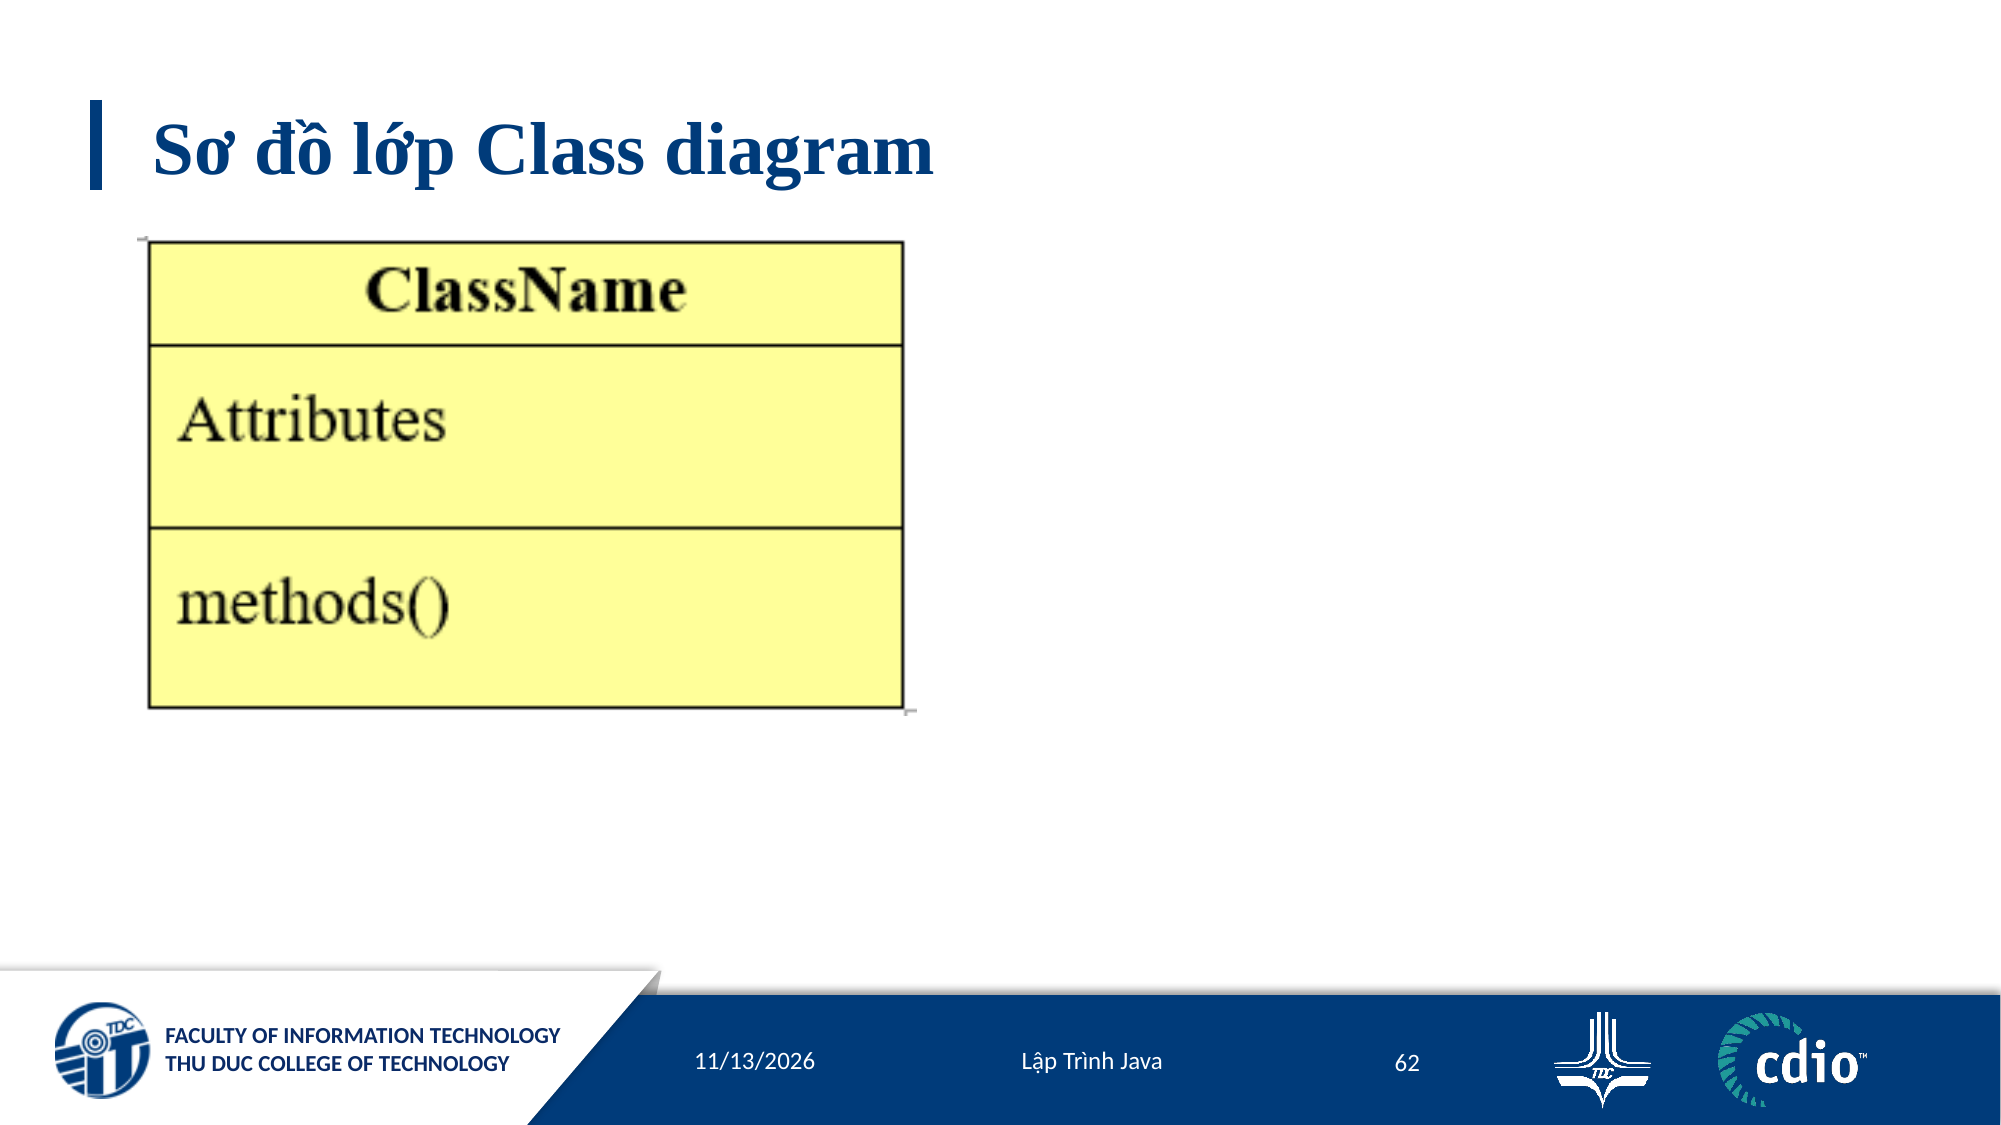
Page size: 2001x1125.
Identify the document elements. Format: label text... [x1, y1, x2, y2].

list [137, 236, 917, 716]
picture [1718, 1013, 1867, 1107]
picture [55, 1001, 453, 1099]
picture [1554, 1012, 1651, 1109]
title Sơ đồ lớp Class diagram [137, 63, 1863, 237]
